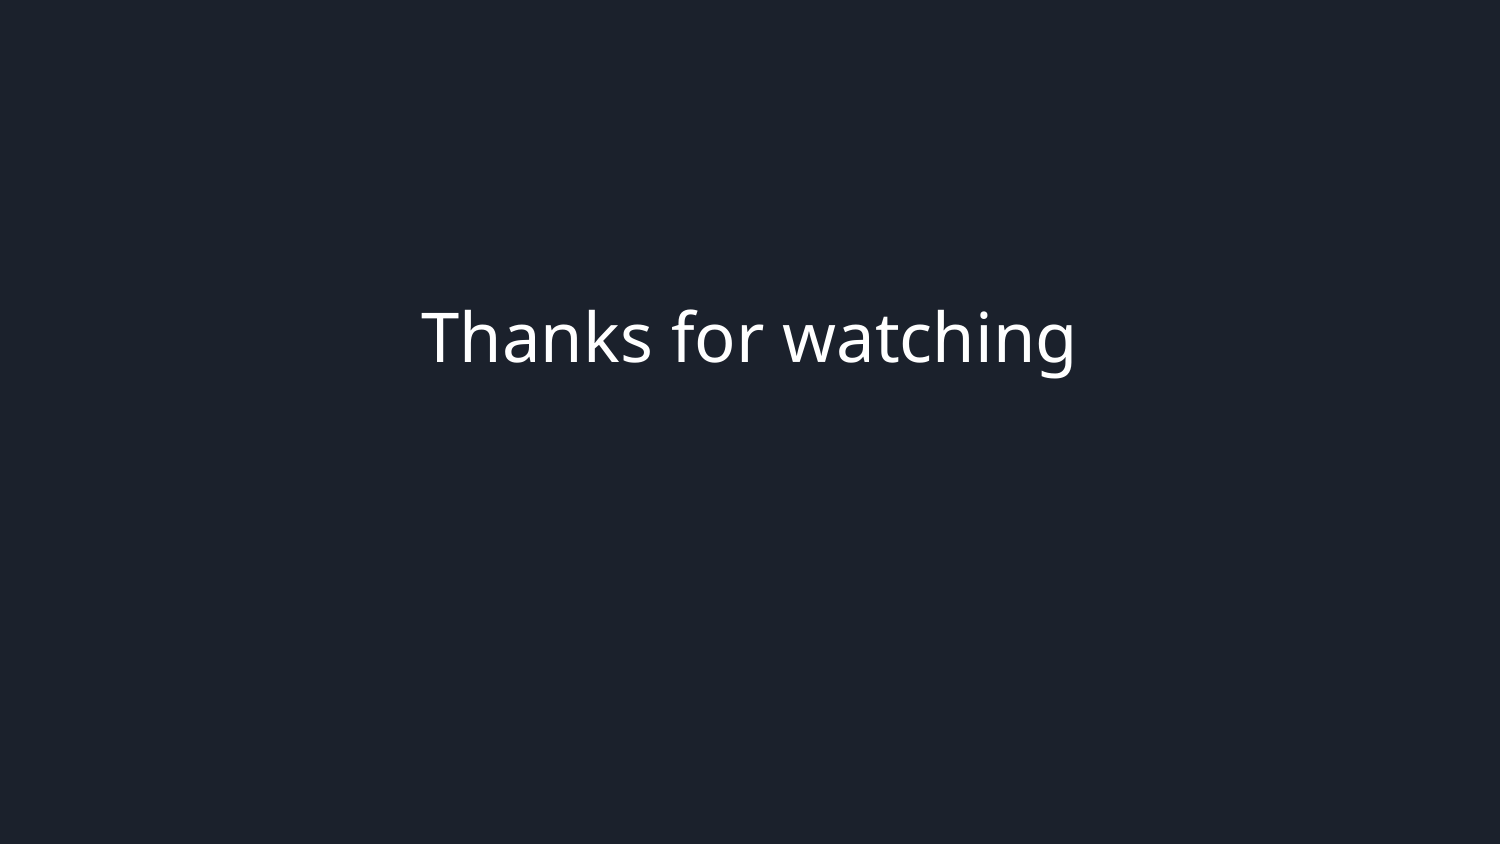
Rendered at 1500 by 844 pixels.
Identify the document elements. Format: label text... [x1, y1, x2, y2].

text_box Thanks for watching [103, 258, 1397, 422]
